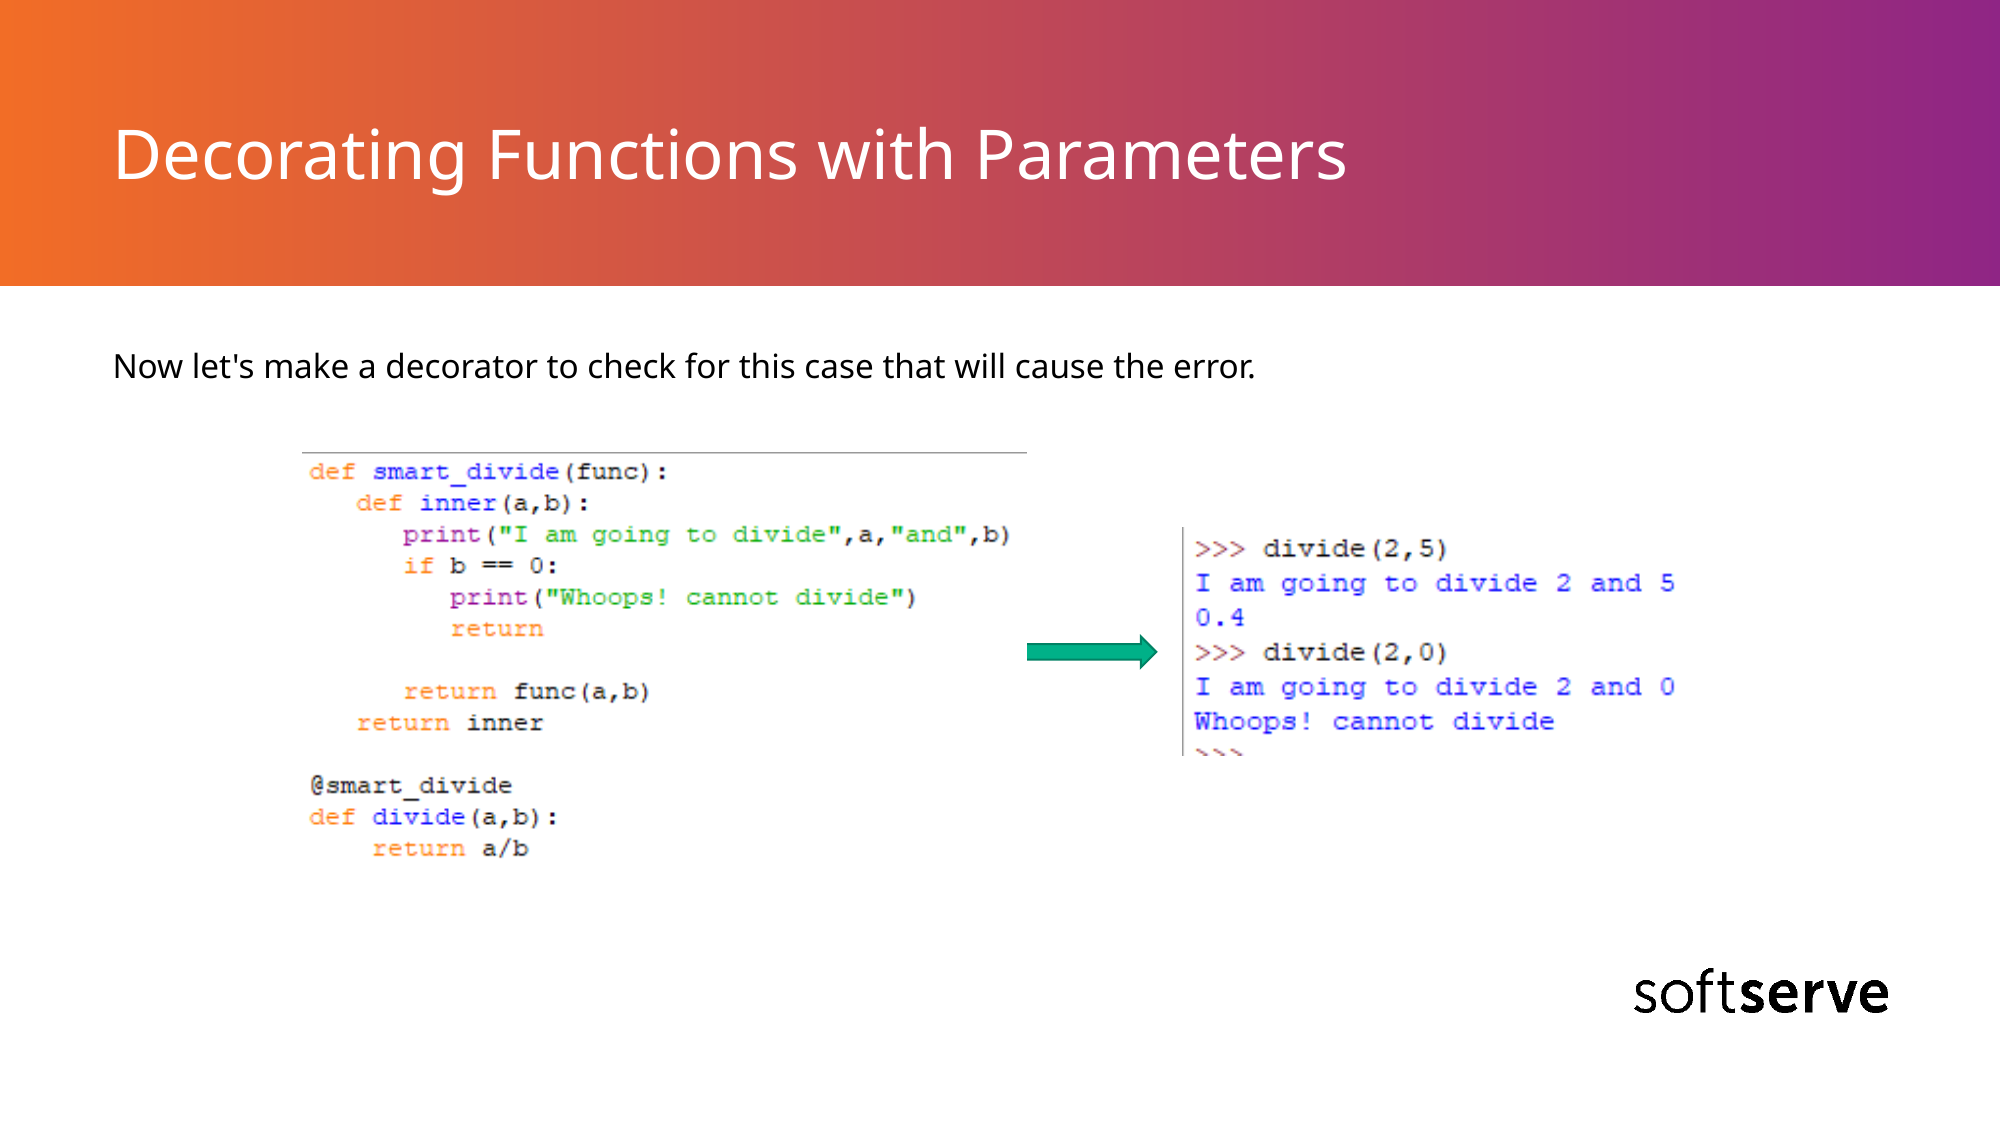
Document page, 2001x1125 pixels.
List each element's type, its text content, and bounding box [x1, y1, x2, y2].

title Decorating Functions with Parameters [112, 112, 1888, 225]
list Now let's make a decorator to check for this case that will cause the error. [112, 337, 1888, 900]
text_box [302, 452, 1698, 868]
picture [1634, 968, 1888, 1013]
